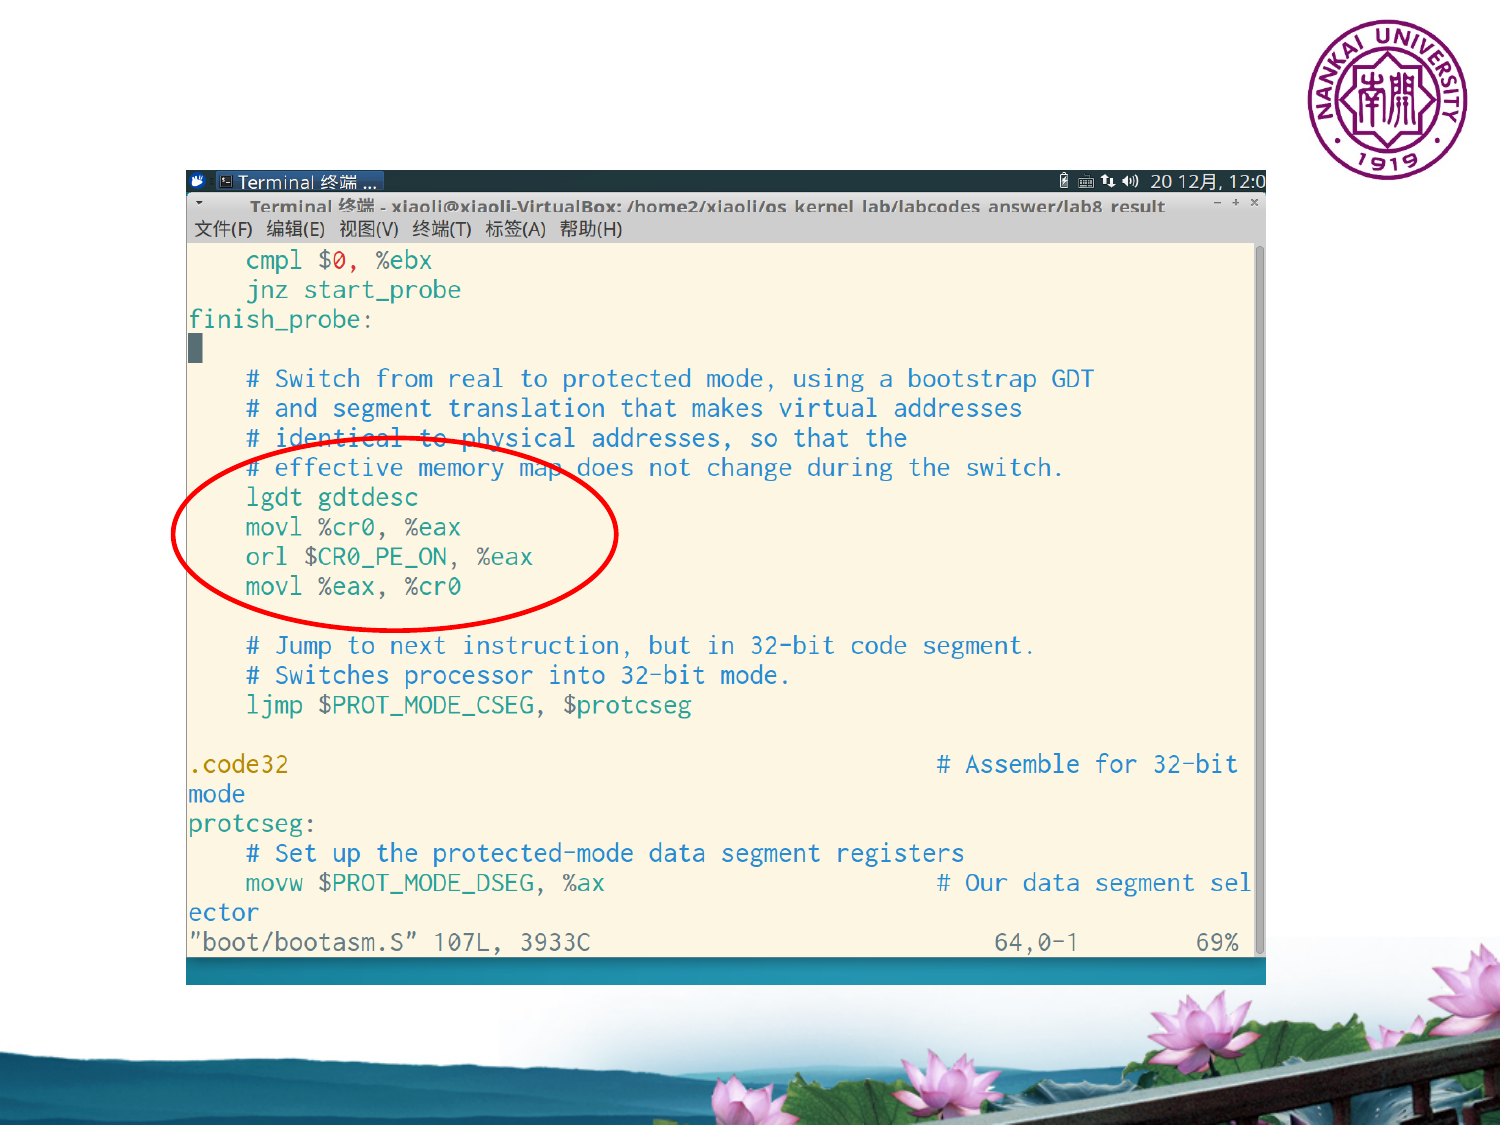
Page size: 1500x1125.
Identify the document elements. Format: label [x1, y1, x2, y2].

list [185, 170, 1266, 985]
text_box [170, 506, 180, 563]
picture [0, 0, 1500, 1125]
